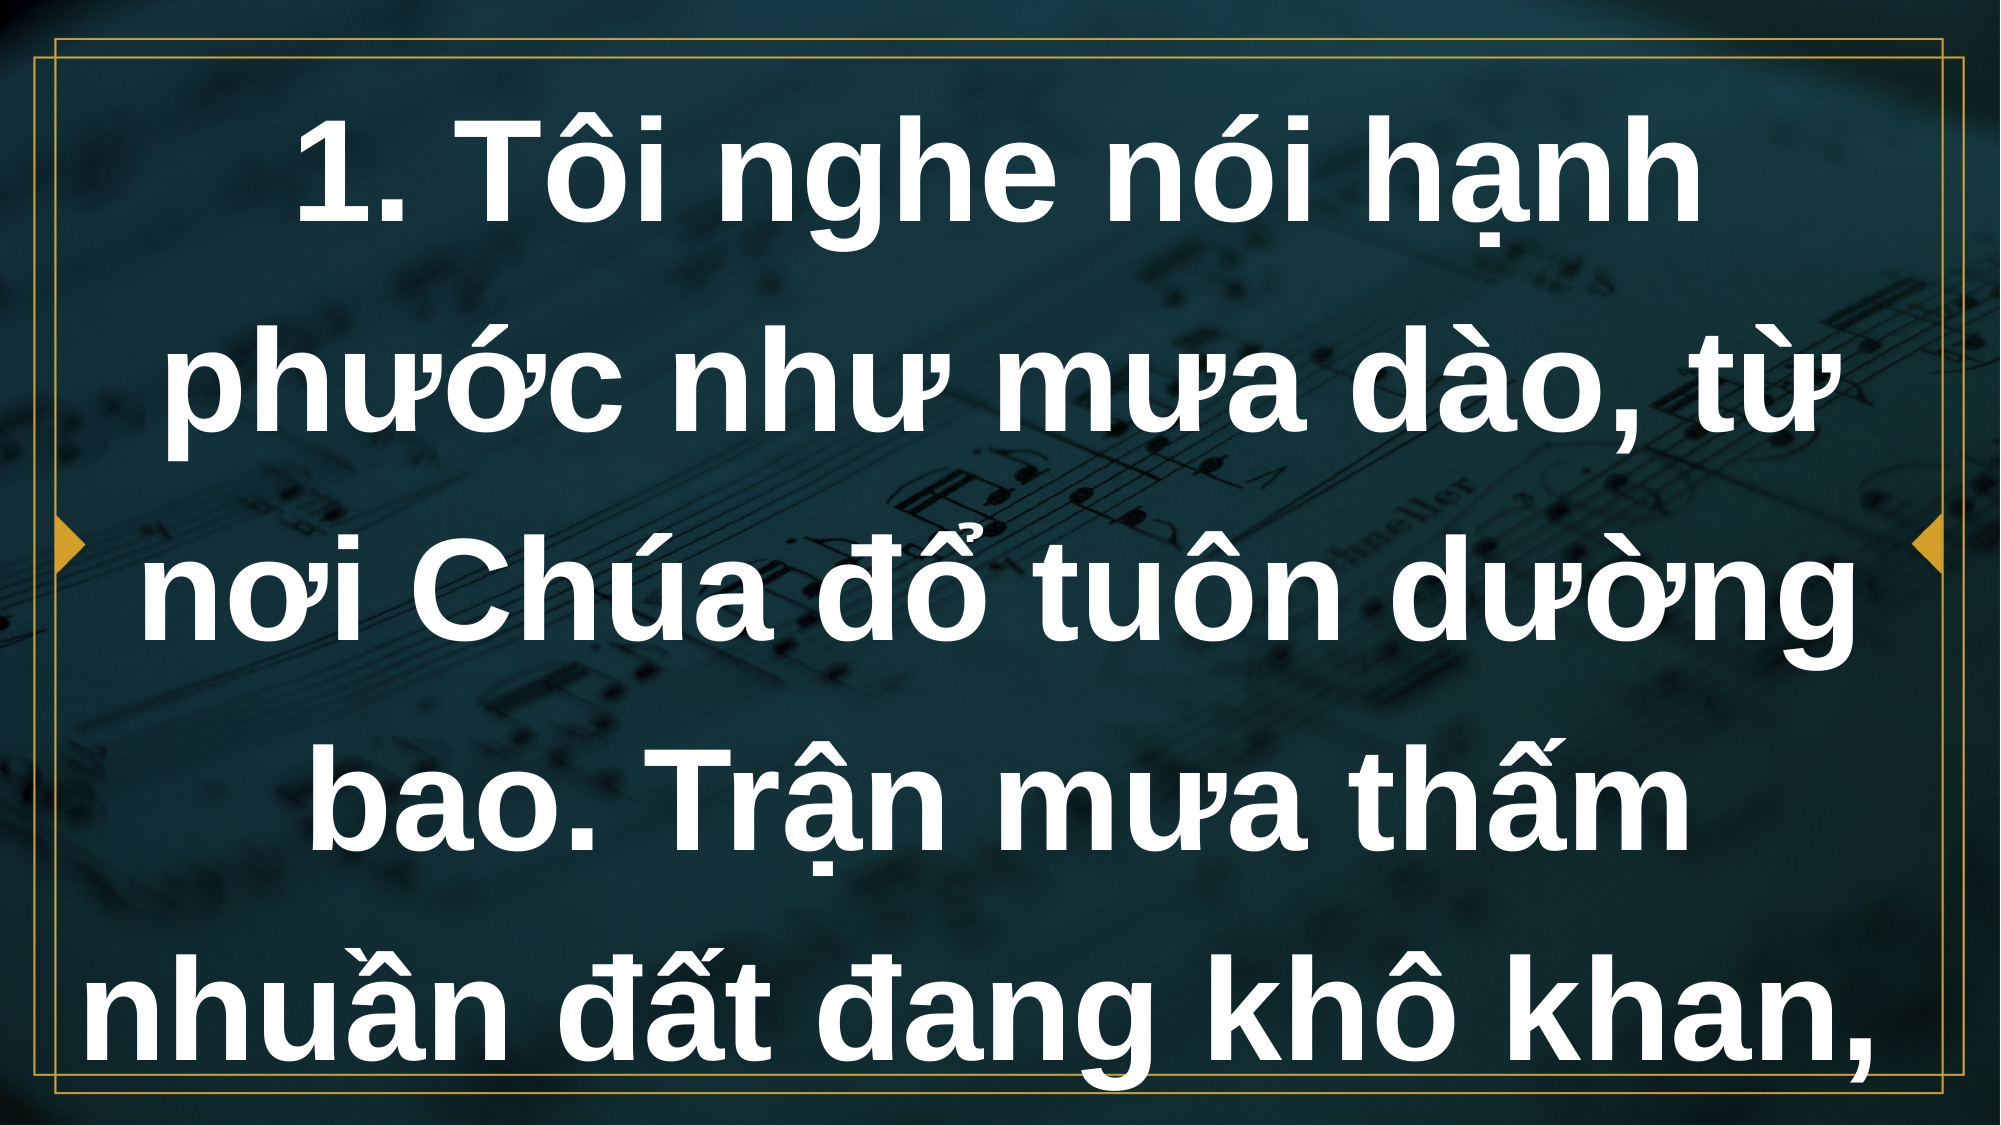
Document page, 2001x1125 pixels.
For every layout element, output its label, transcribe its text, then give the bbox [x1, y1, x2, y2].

picture [0, 0, 2000, 1125]
title 1. Tôi nghe nói hạnh phước như mưa dào, từ nơi Chúa đổ tuôn dường bao. Trận mưa thấm nhuần đất đang khô khan, [55, 53, 1945, 1077]
